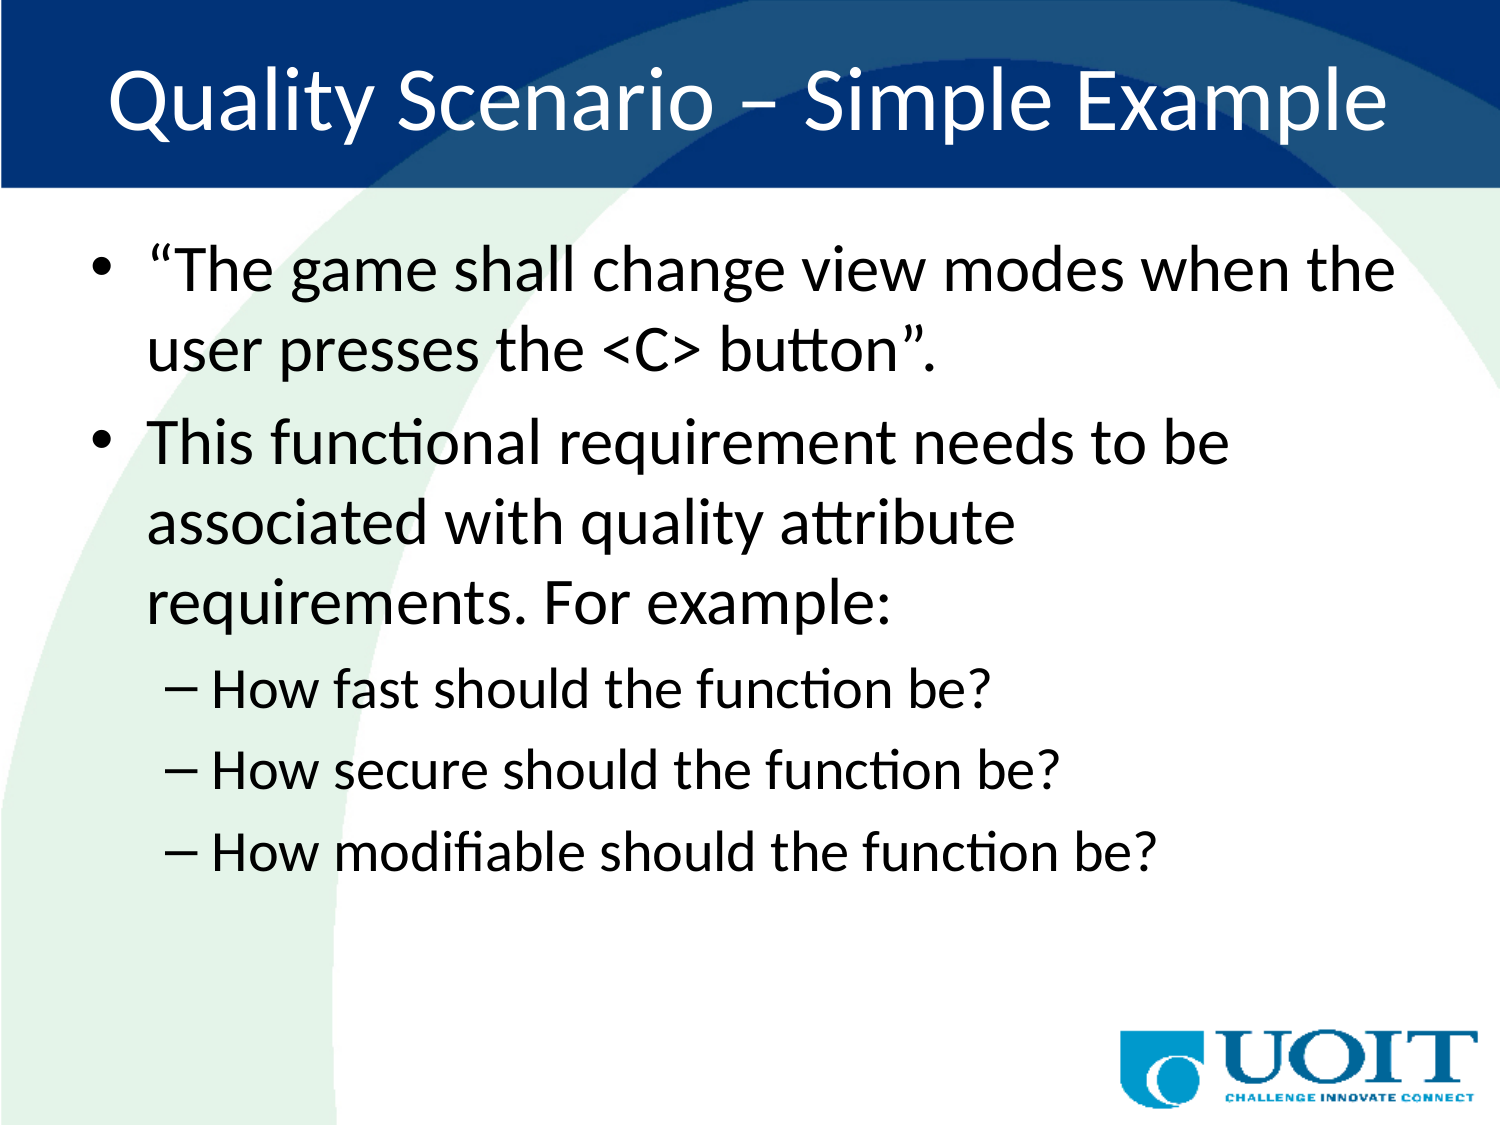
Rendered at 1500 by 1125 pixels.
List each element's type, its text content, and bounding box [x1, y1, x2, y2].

list “The game shall change view modes when the user presses the <C> button”. This functional requirement needs to be associated with quality attribute requirements. For example: How fast should the function be? How secure should the function be? How modifiable should the function be? [75, 217, 1425, 960]
picture [0, 0, 1500, 1125]
title Quality Scenario – Simple Example [75, 0, 1425, 188]
